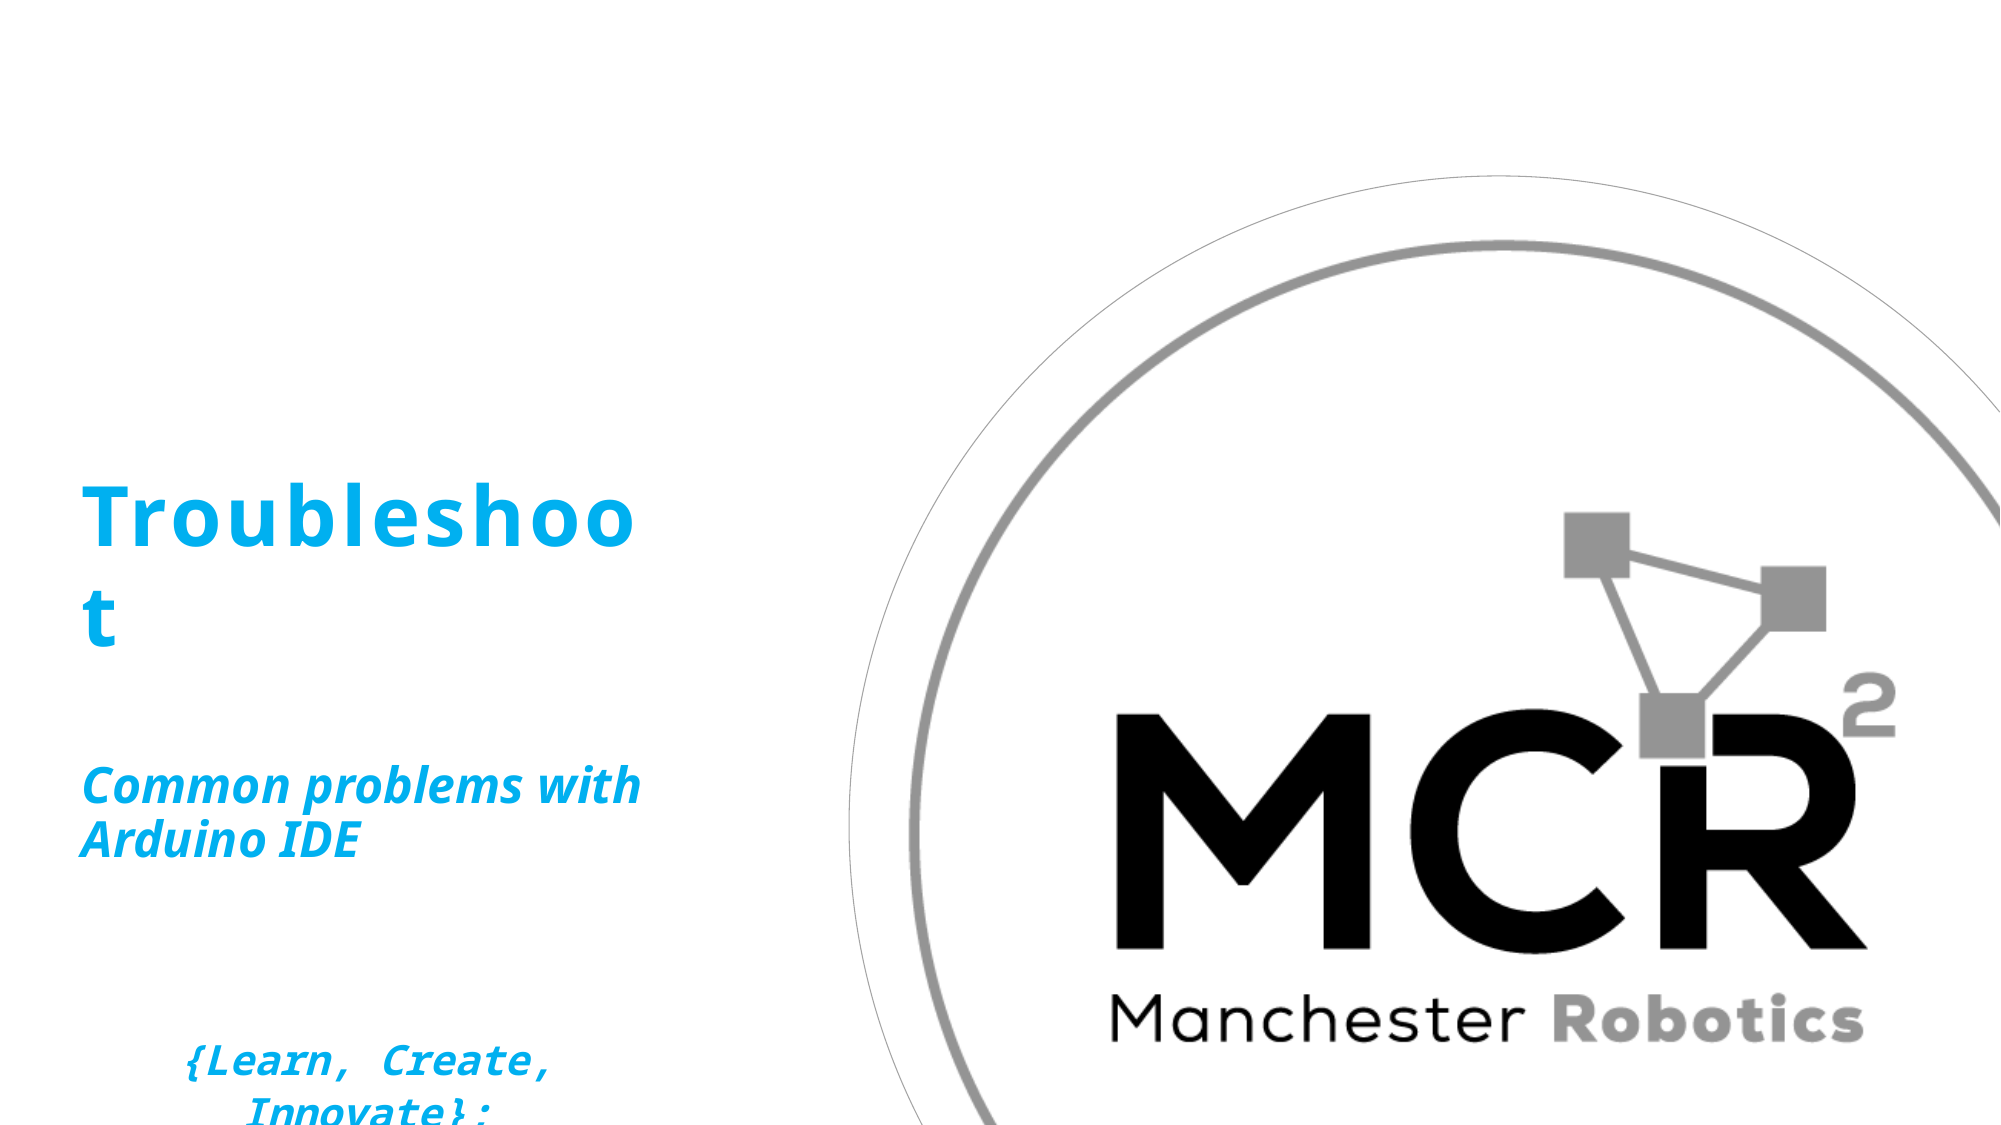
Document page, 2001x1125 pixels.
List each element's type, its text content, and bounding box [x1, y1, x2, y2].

subtitle Common problems with Arduino IDE [66, 753, 667, 898]
title Troubleshoot [66, 453, 667, 671]
